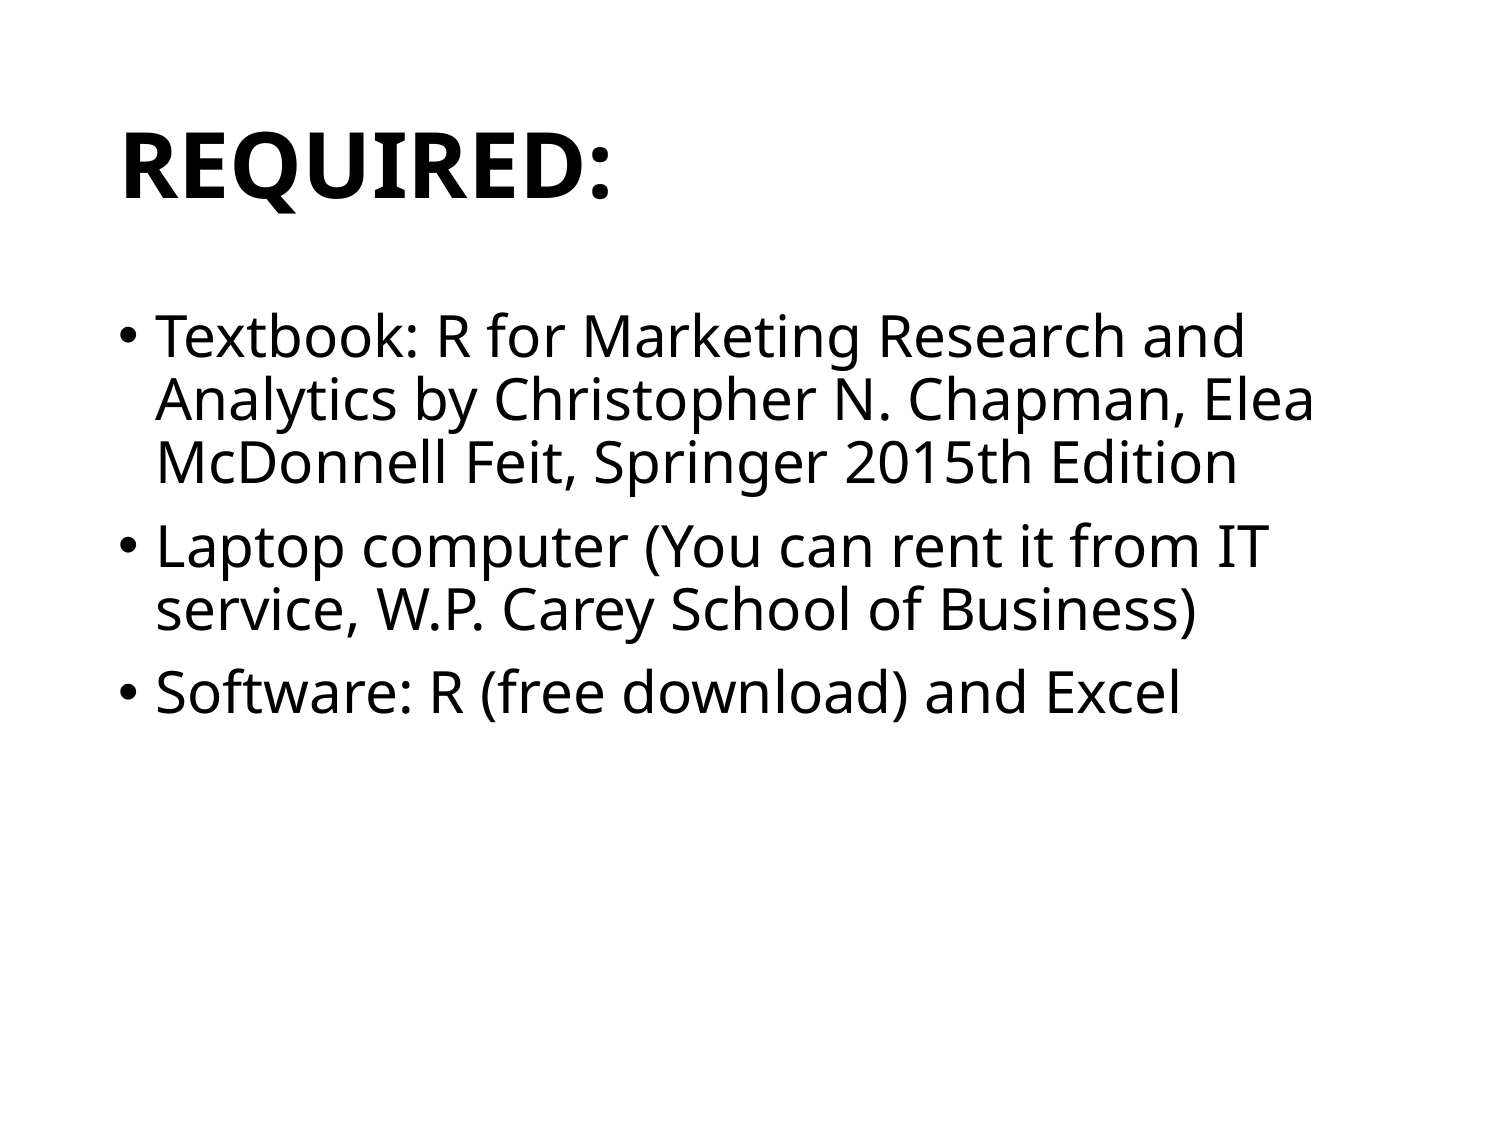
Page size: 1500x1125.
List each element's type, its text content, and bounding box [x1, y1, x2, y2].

list Textbook: R for Marketing Research and Analytics by Christopher N. Chapman, Elea McDonnell Feit, Springer 2015th Edition Laptop computer (You can rent it from IT service, W.P. Carey School of Business) Software: R (free download) and Excel [103, 299, 1448, 1014]
title Required: [103, 59, 1397, 278]
